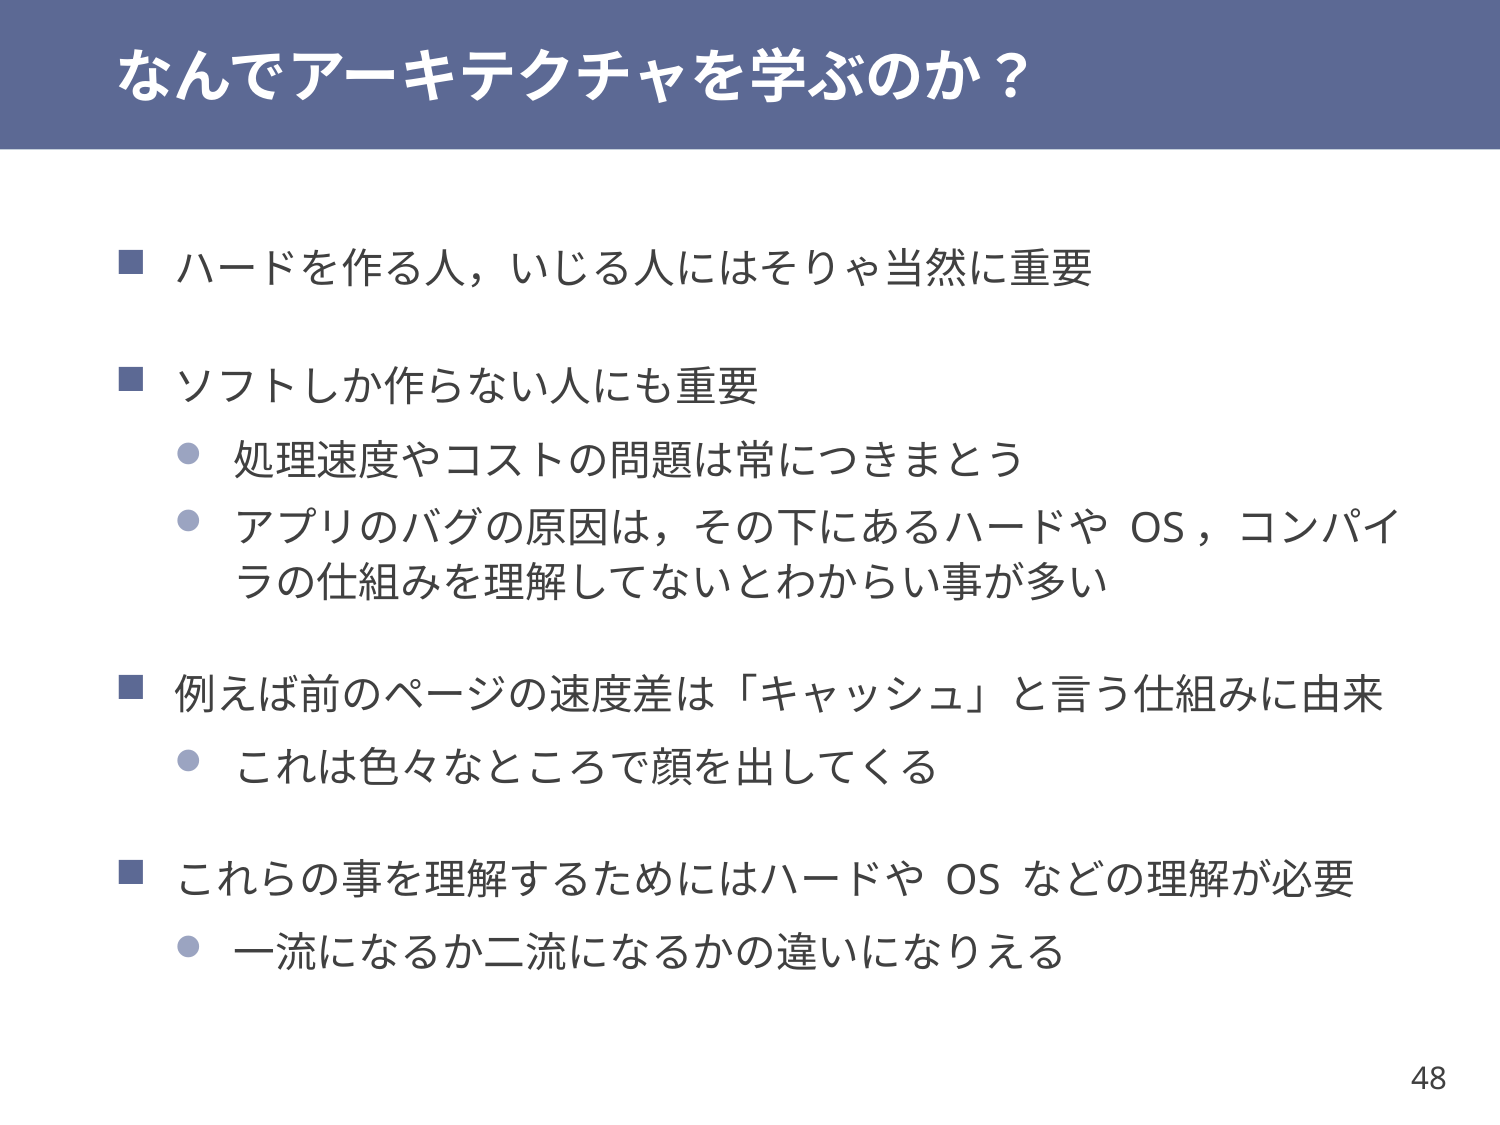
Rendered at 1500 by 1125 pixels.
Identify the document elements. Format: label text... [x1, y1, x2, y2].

list ハードを作る人，いじる人にはそりゃ当然に重要 ソフトしか作らない人にも重要 処理速度やコストの問題は常につきまとう アプリのバグの原因は，その下にあるハードや OS，コンパイラの仕組みを理解してないとわからい事が多い 例えば前のページの速度差は「キャッシュ」と言う仕組みに由来 これは色々なところで顔を出してくる これらの事を理解するためにはハードや OS などの理解が必要 一流になるか二流になるかの違いになりえる [100, 178, 1459, 1036]
title なんでアーキテクチャを学ぶのか？ [100, 0, 1500, 150]
